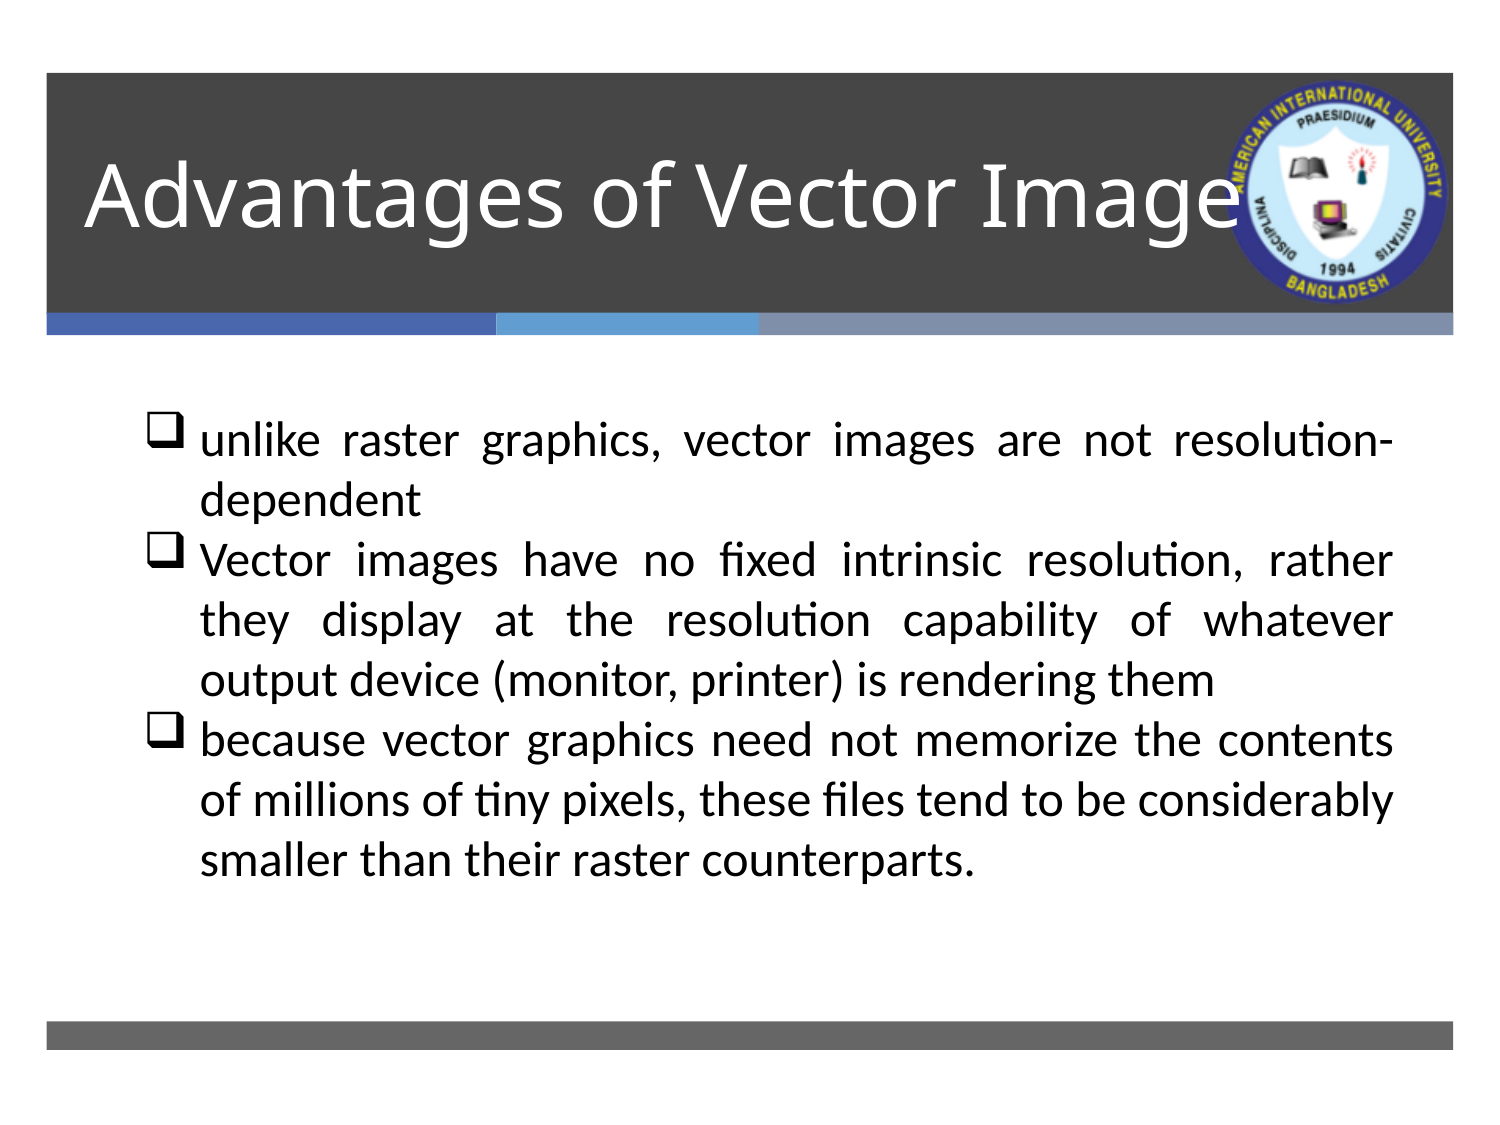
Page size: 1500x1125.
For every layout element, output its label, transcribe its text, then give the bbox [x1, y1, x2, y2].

text_box unlike raster graphics, vector images are not resolution-dependent Vector images have no fixed intrinsic resolution, rather they display at the resolution capability of whatever output device (monitor, printer) is rendering them because vector graphics need not memorize the contents of millions of tiny pixels, these files tend to be considerably smaller than their raster counterparts. [128, 399, 1410, 955]
title Advantages of Vector Image [69, 73, 1351, 253]
picture [1220, 75, 1454, 310]
